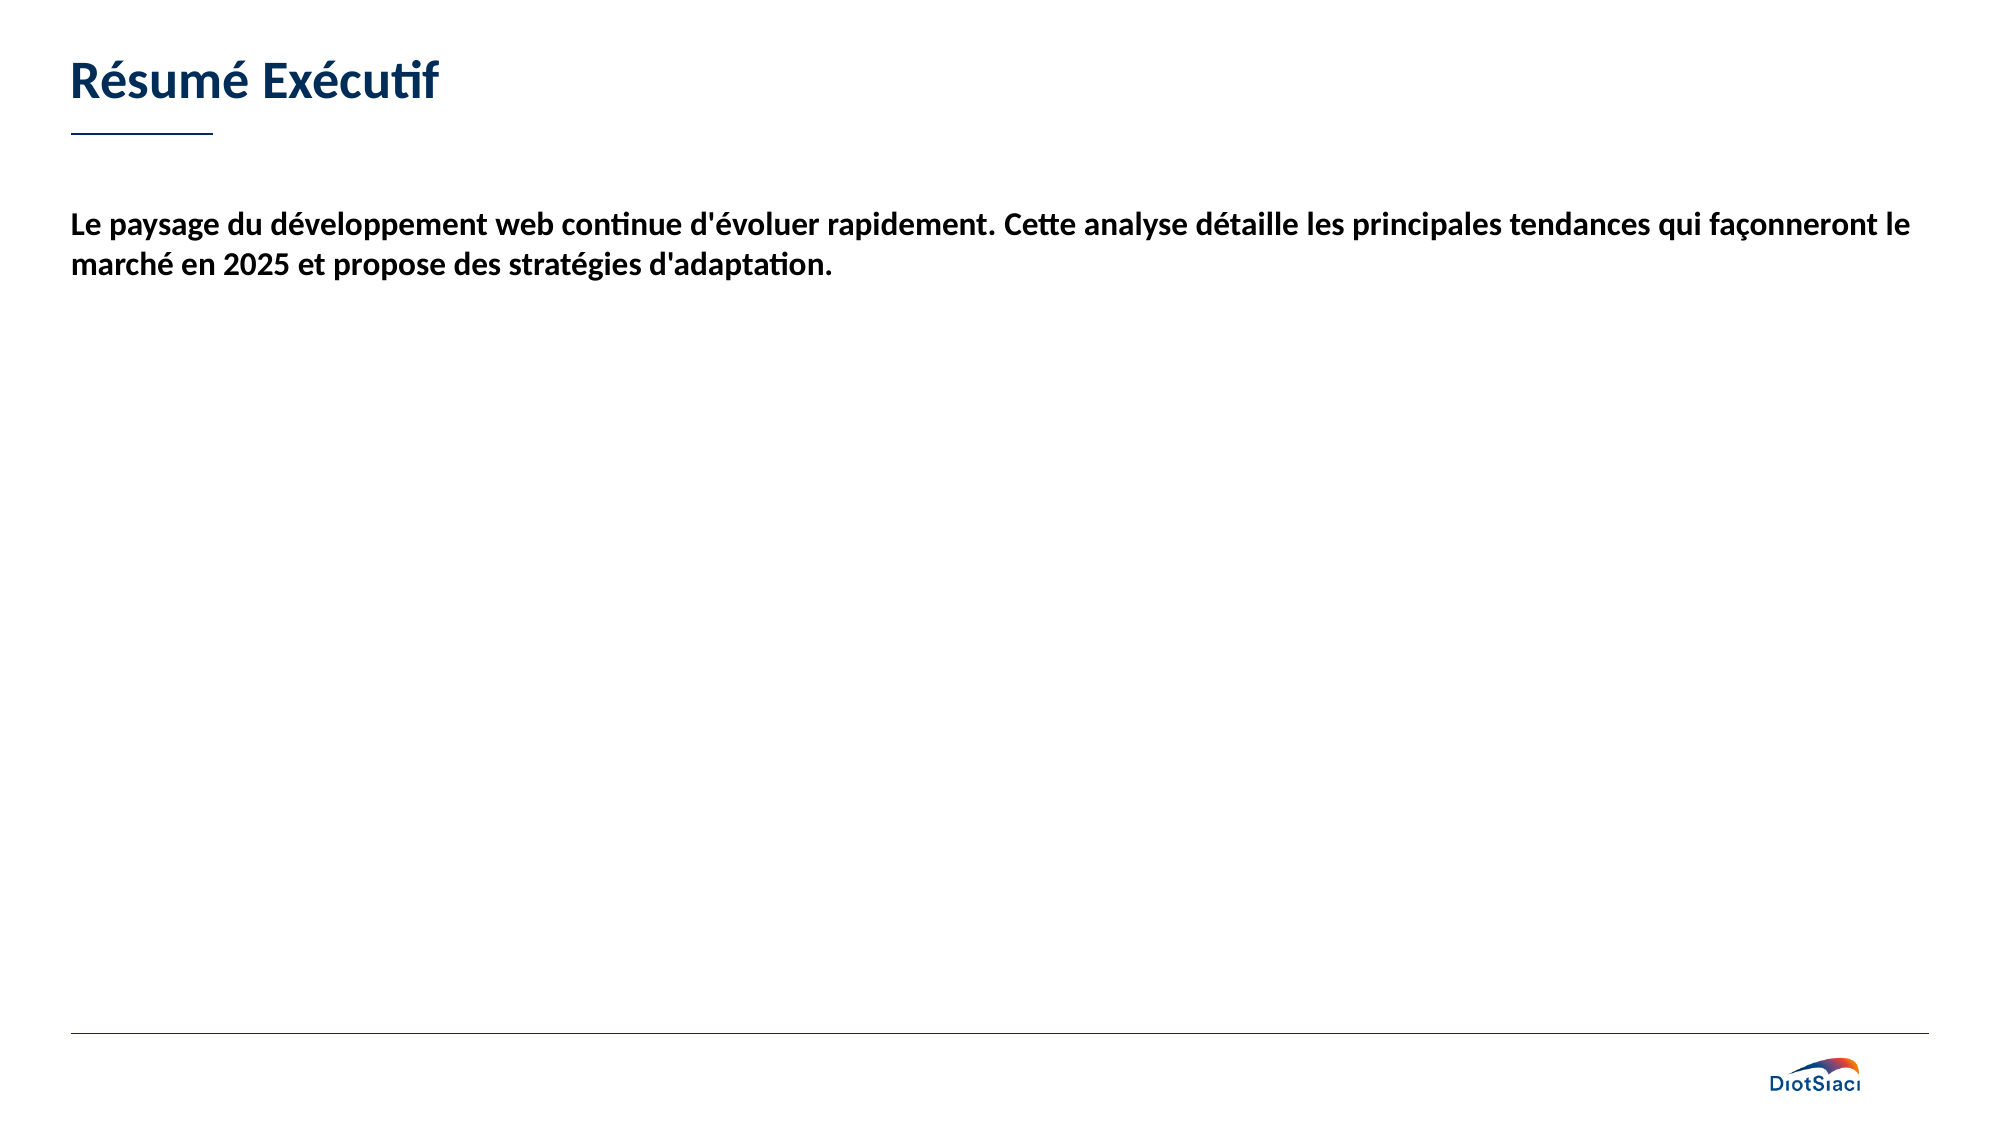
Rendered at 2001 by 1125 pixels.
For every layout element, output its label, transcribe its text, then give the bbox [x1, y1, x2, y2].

title Résumé Exécutif [70, 0, 1930, 110]
list Le paysage du développement web continue d'évoluer rapidement. Cette analyse détaille les principales tendances qui façonneront le marché en 2025 et propose des stratégies d'adaptation. [70, 201, 1930, 970]
picture [1766, 1056, 1864, 1092]
